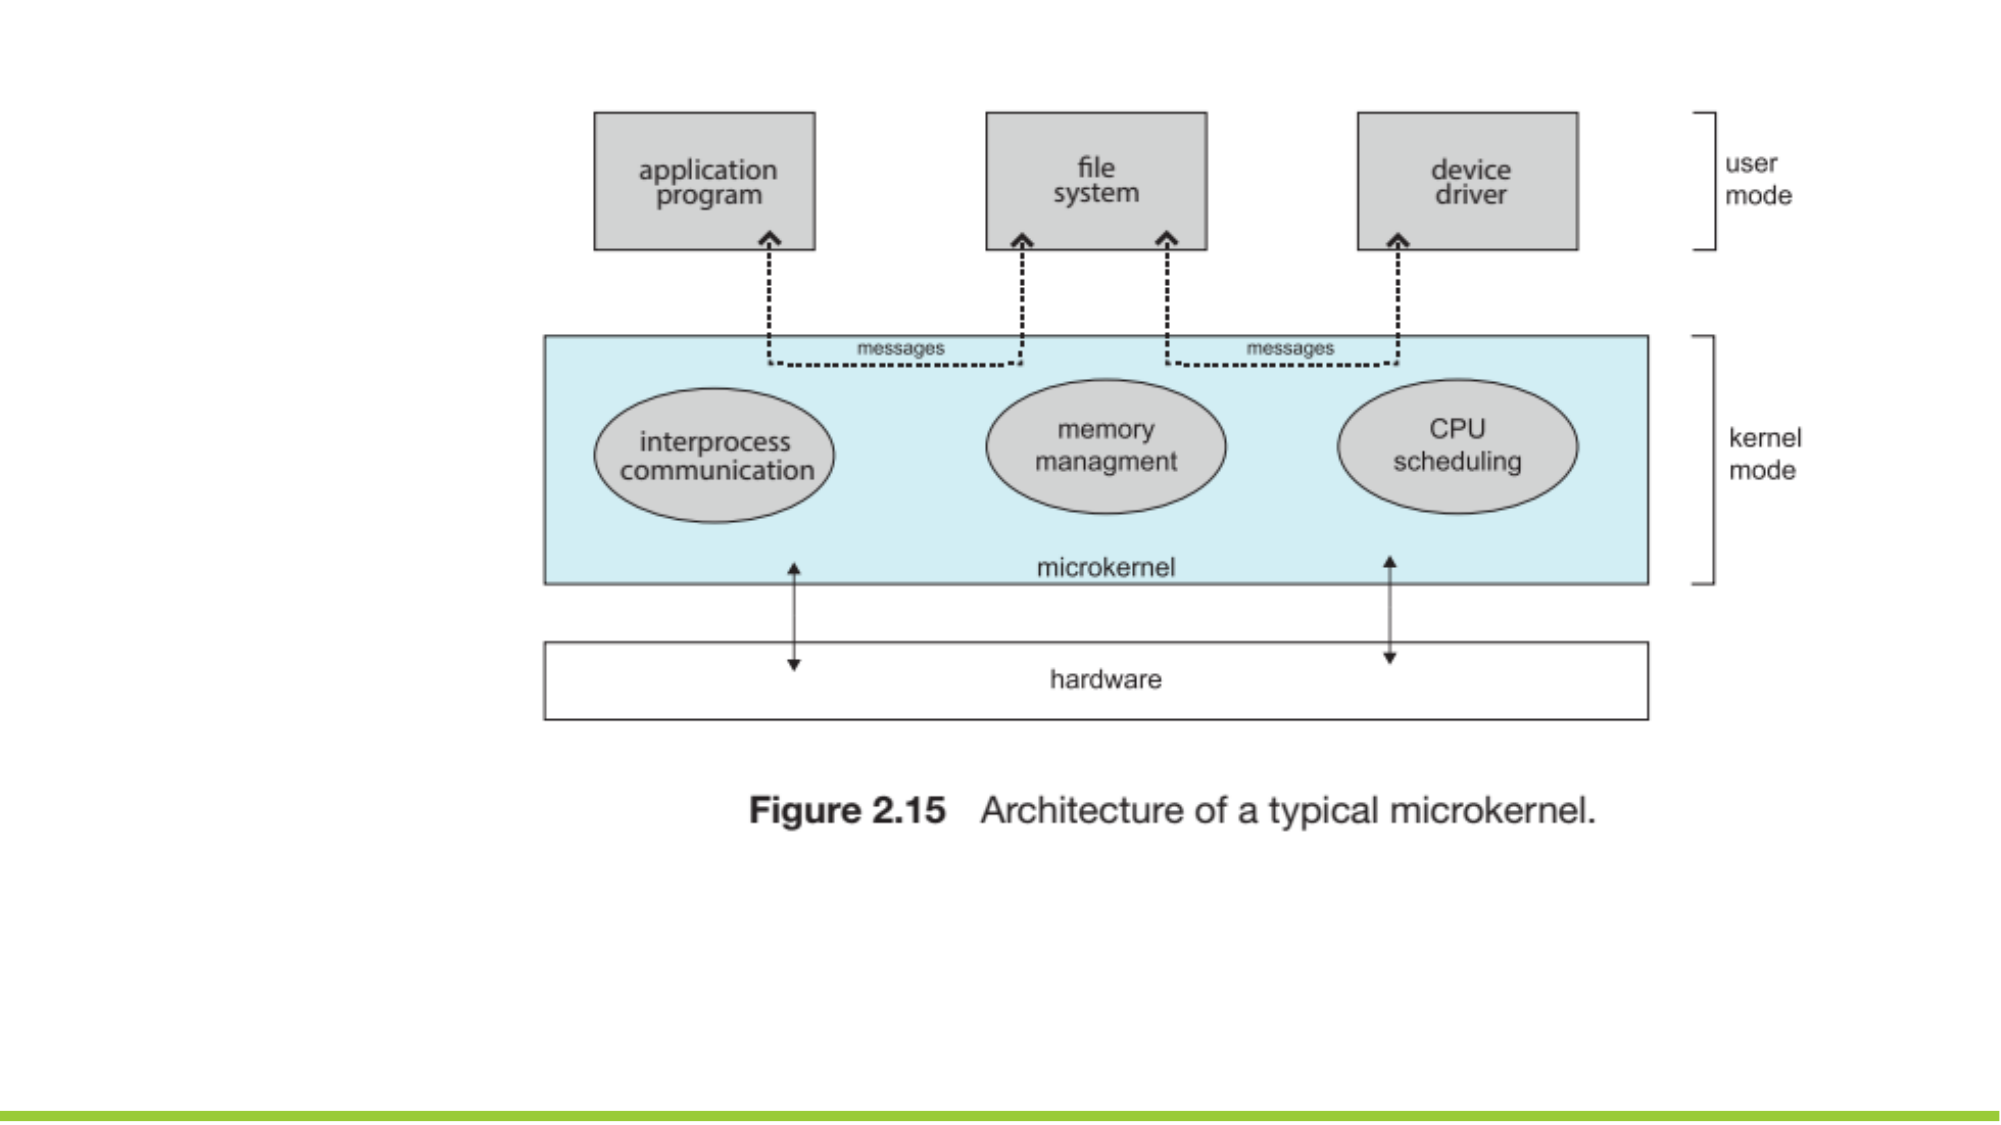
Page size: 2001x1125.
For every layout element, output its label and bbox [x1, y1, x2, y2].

picture [496, 96, 1811, 853]
